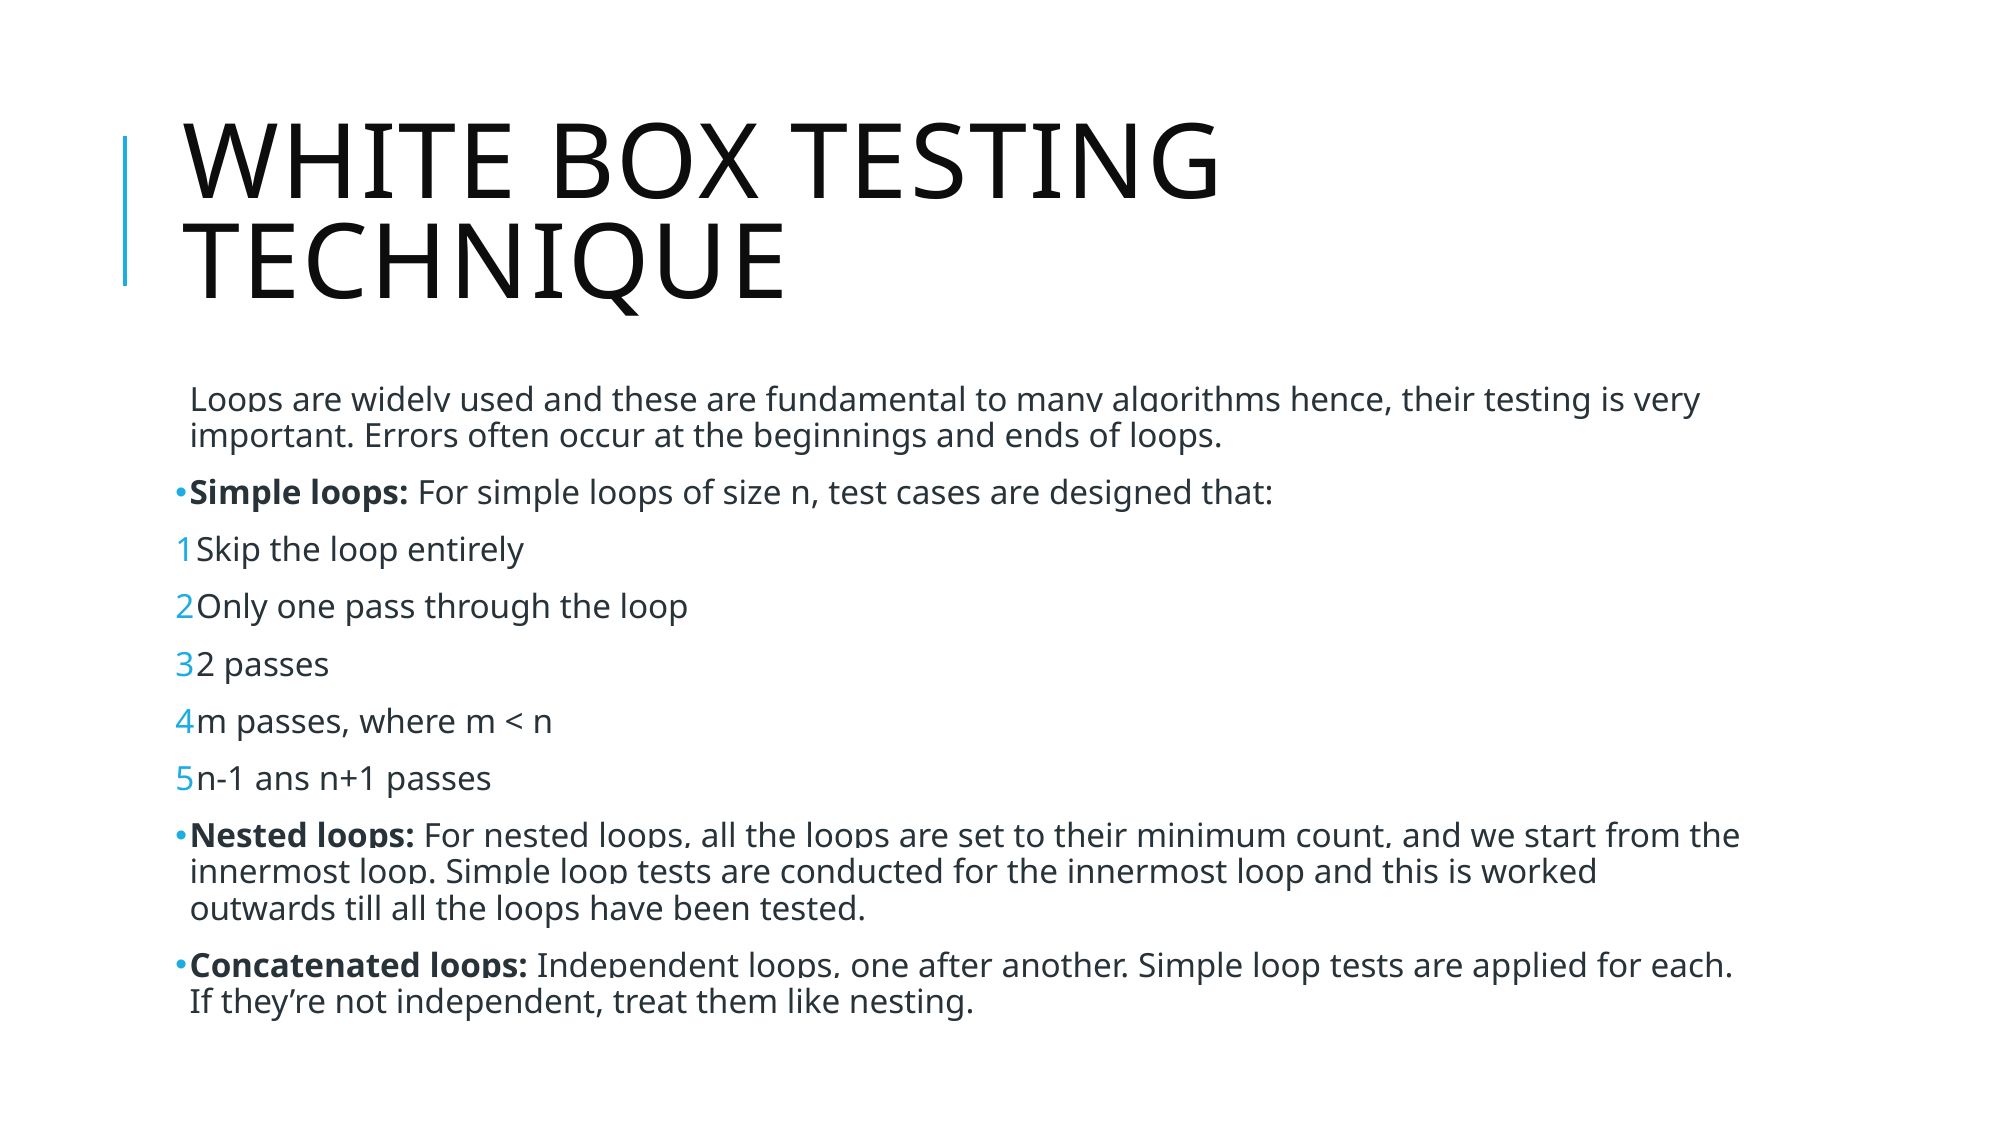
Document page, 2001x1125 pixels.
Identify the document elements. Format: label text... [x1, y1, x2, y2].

list Loops are widely used and these are fundamental to many algorithms hence, their testing is very important. Errors often occur at the beginnings and ends of loops. Simple loops: For simple loops of size n, test cases are designed that: Skip the loop entirely Only one pass through the loop 2 passes m passes, where m < n n-1 ans n+1 passes Nested loops: For nested loops, all the loops are set to their minimum count, and we start from the innermost loop. Simple loop tests are conducted for the innermost loop and this is worked outwards till all the loops have been tested. Concatenated loops: Independent loops, one after another. Simple loop tests are applied for each. If they’re not independent, treat them like nesting. [168, 375, 1763, 1035]
title White box testing technique [168, 96, 1763, 342]
